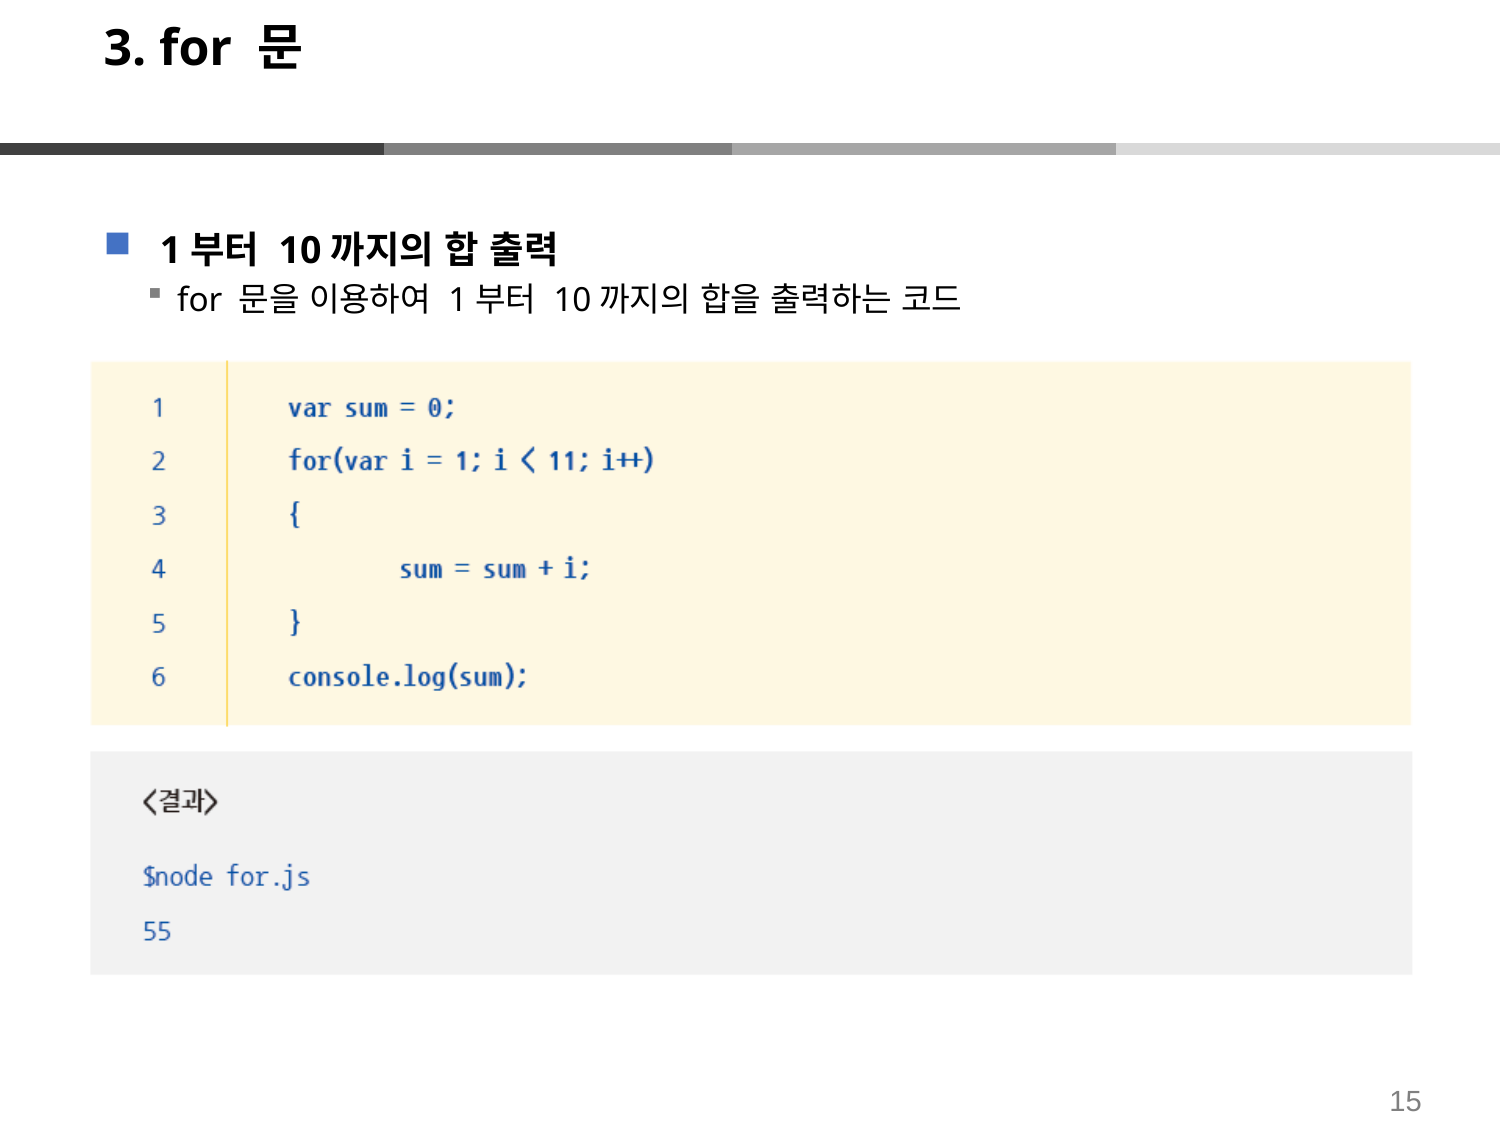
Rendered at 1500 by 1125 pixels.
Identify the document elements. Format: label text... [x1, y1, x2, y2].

list 1부터 10까지의 합 출력 for 문을 이용하여 1부터 10까지의 합을 출력하는 코드 [88, 196, 1436, 1083]
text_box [74, 342, 1426, 987]
title 3. for 문 [88, 30, 1211, 121]
